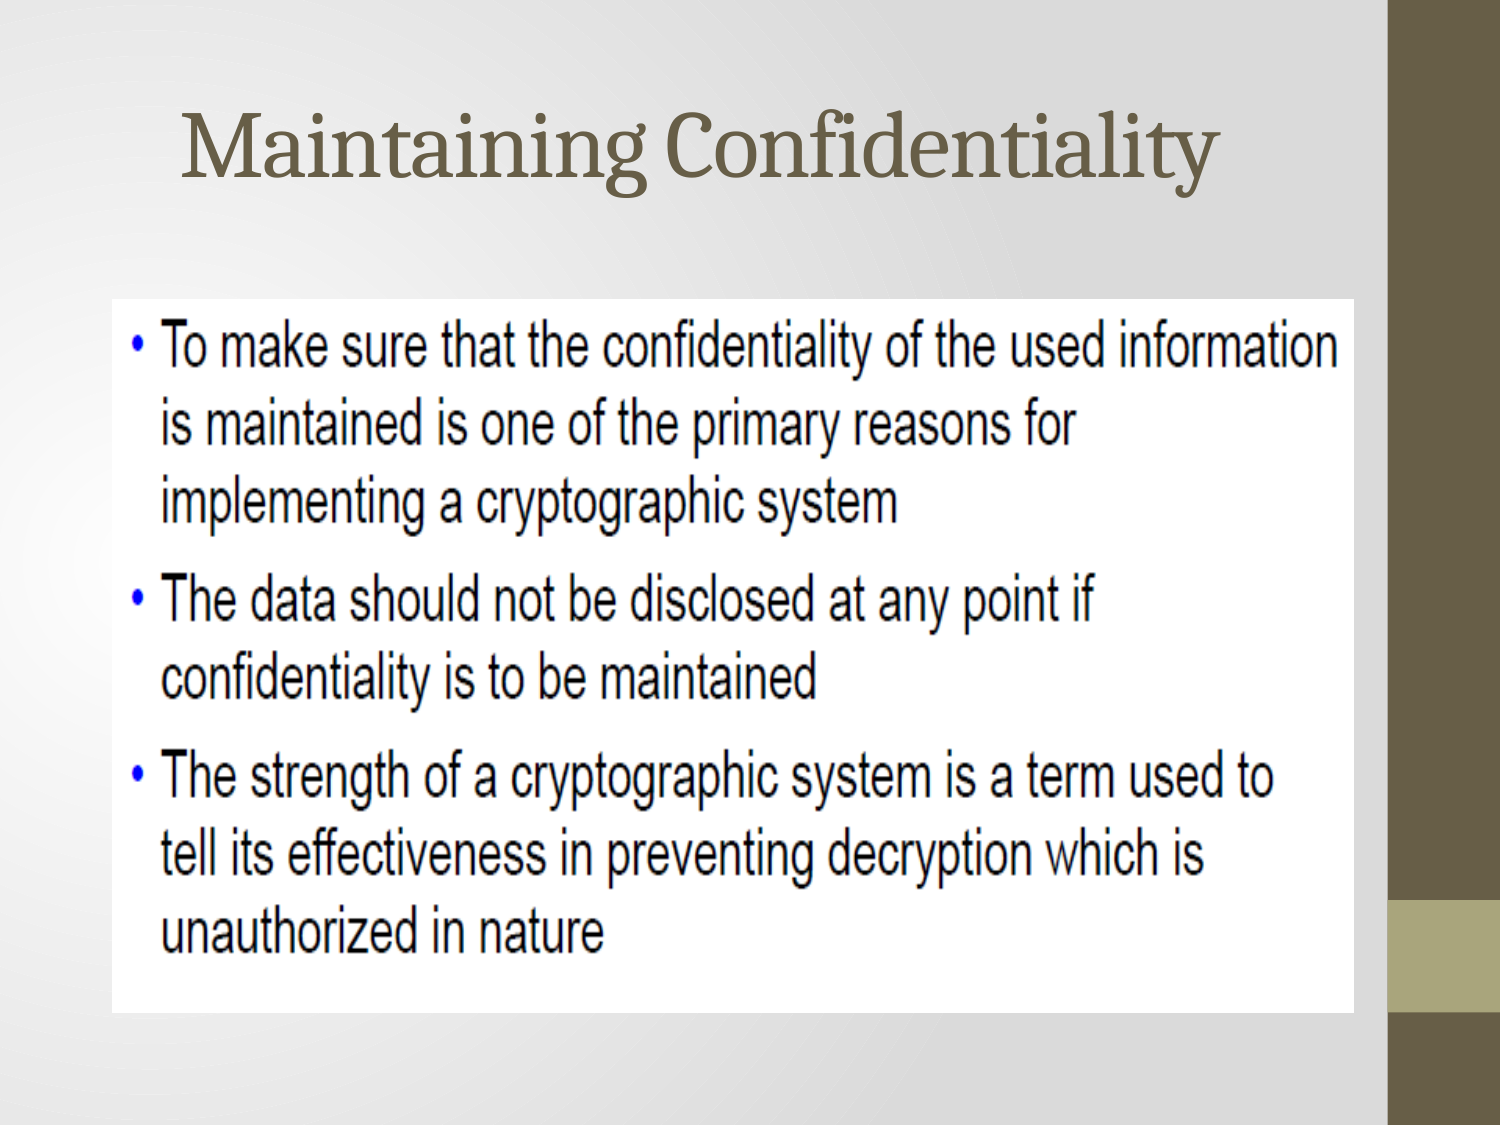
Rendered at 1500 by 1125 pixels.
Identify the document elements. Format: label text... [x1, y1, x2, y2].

title Maintaining Confidentiality [75, 45, 1325, 233]
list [111, 299, 1354, 1013]
